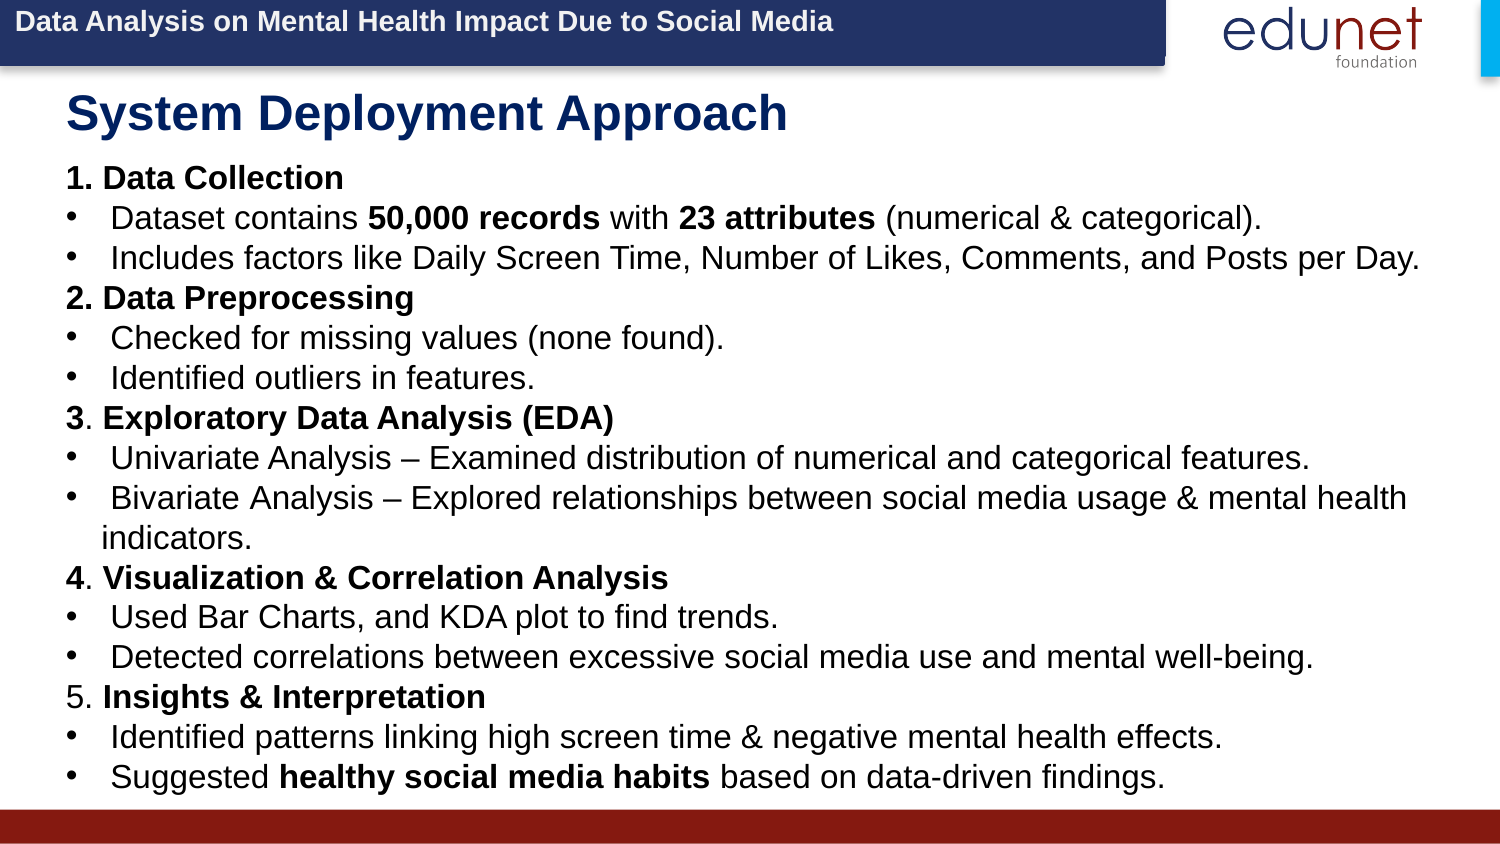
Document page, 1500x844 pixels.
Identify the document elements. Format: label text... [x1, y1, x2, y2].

title System Deployment Approach [51, 72, 1449, 149]
text_box [0, 0, 1166, 57]
text_box Data Analysis on Mental Health Impact Due to Social Media [0, 0, 908, 45]
text_box 1. Data Collection Dataset contains 50,000 records with 23 attributes (numerical & categorical). Includes factors like Daily Screen Time, Number of Likes, Comments, and Posts per Day. 2. Data Preprocessing Checked for missing values (none found). Identified outliers in features. 3. Exploratory Data Analysis (EDA) Univariate Analysis – Examined distribution of numerical and categorical features. Bivariate Analysis – Explored relationships between social media usage & mental health indicators. 4. Visualization & Correlation Analysis Used Bar Charts, and KDA plot to find trends. Detected correlations between excessive social media use and mental well-being. 5. Insights & Interpretation Identified patterns linking high screen time & negative mental health effects. Suggested healthy social media habits based on data-driven findings. [51, 149, 1500, 803]
picture [1219, 4, 1424, 72]
